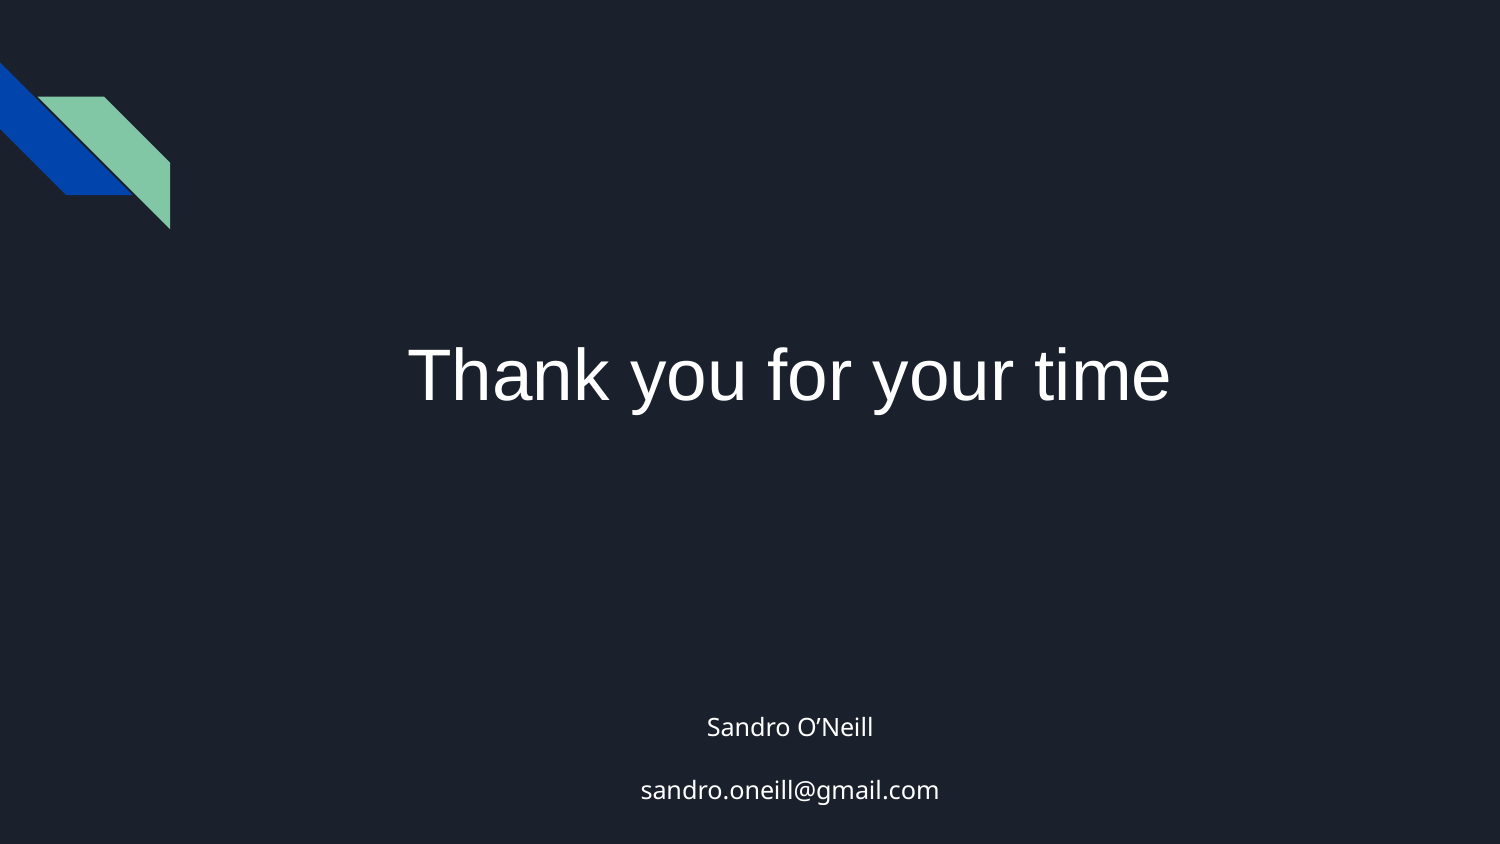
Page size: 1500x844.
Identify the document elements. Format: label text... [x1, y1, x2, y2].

list Sandro O’Neill sandro.oneill@gmail.com [212, 690, 1368, 822]
title Thank you for your time [212, 319, 1368, 470]
